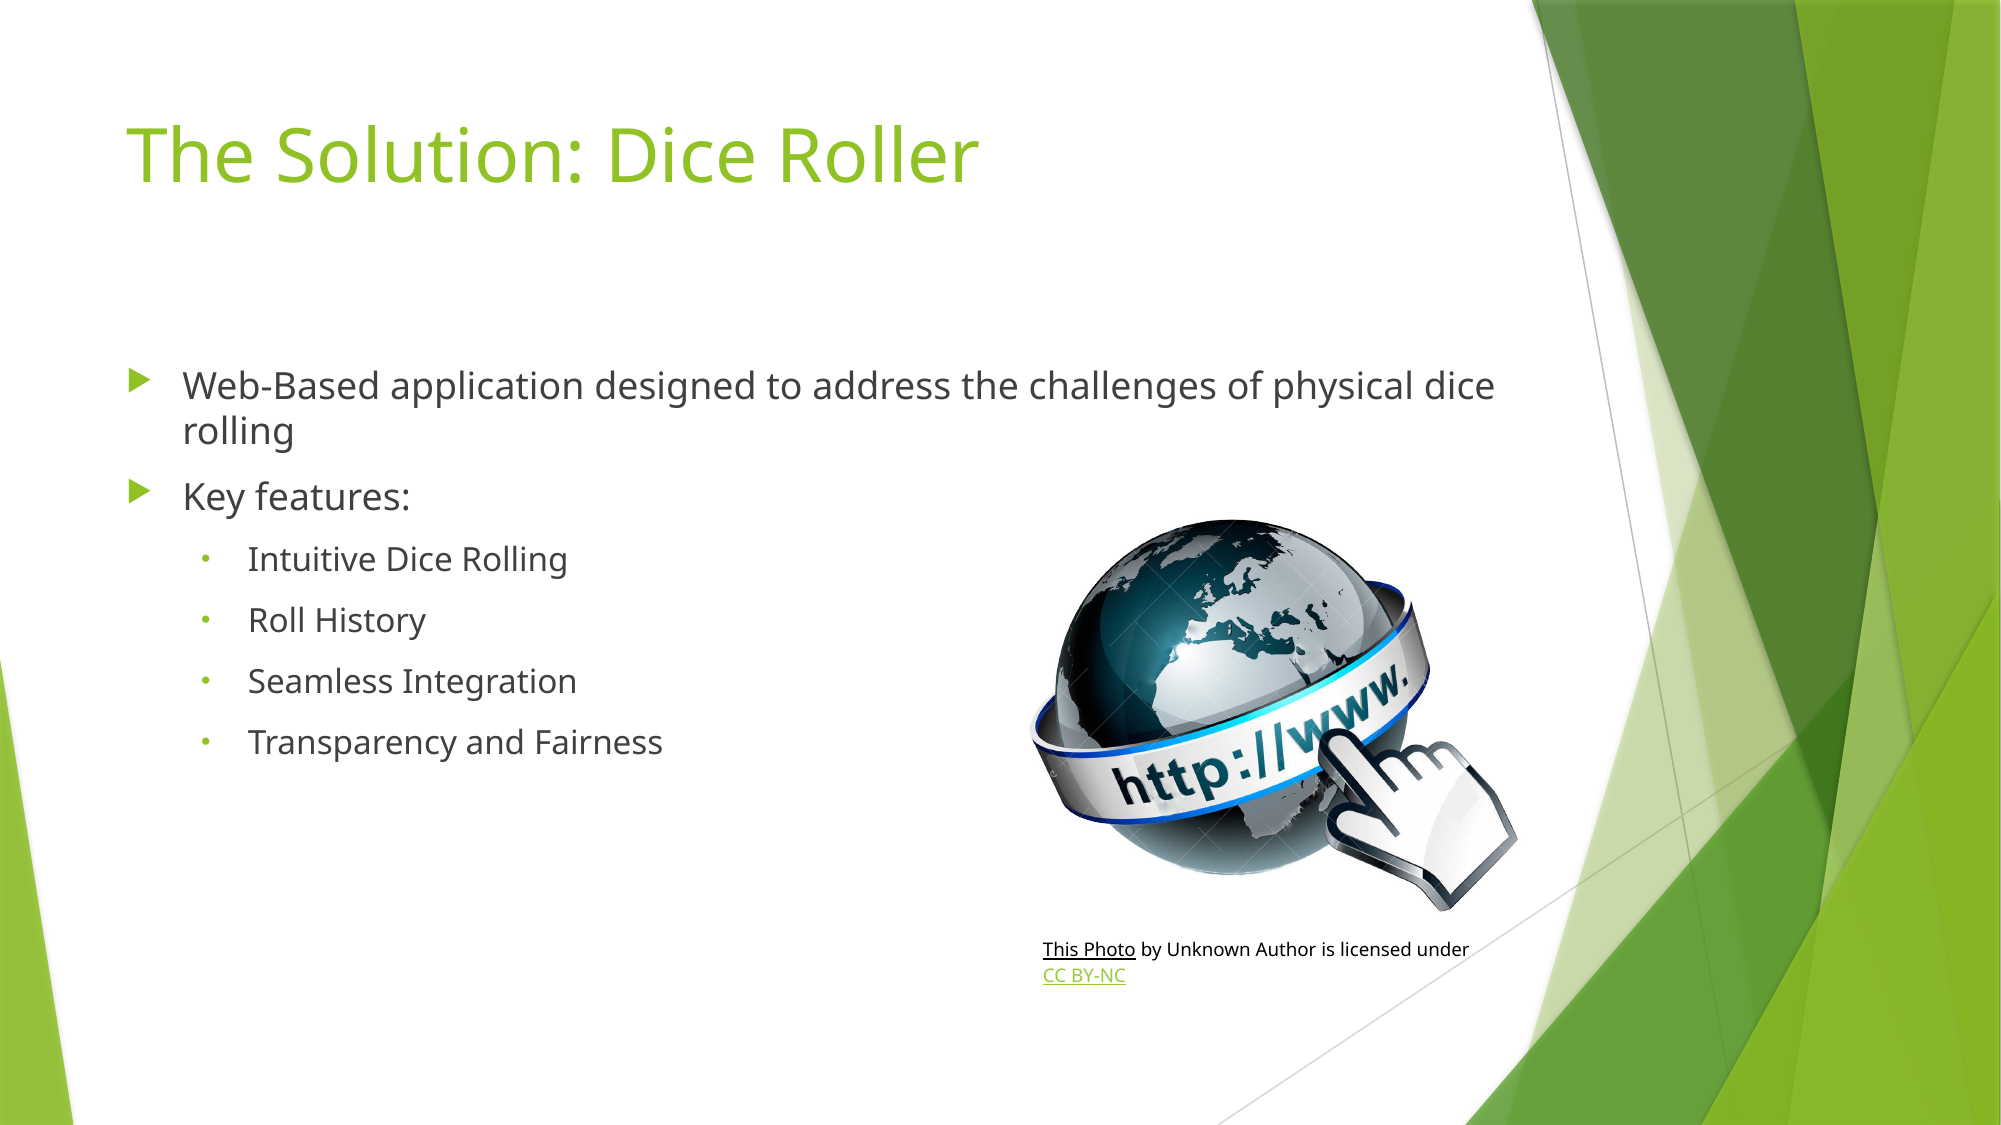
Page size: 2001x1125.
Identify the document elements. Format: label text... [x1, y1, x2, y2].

title The Solution: Dice Roller [111, 99, 1522, 317]
text_box This Photo by Unknown Author is licensed under CC BY-NC [1028, 930, 1522, 997]
list Web-Based application designed to address the challenges of physical dice rolling Key features: Intuitive Dice Rolling Roll History Seamless Integration Transparency and Fairness [111, 354, 1522, 992]
picture [1023, 501, 1522, 917]
